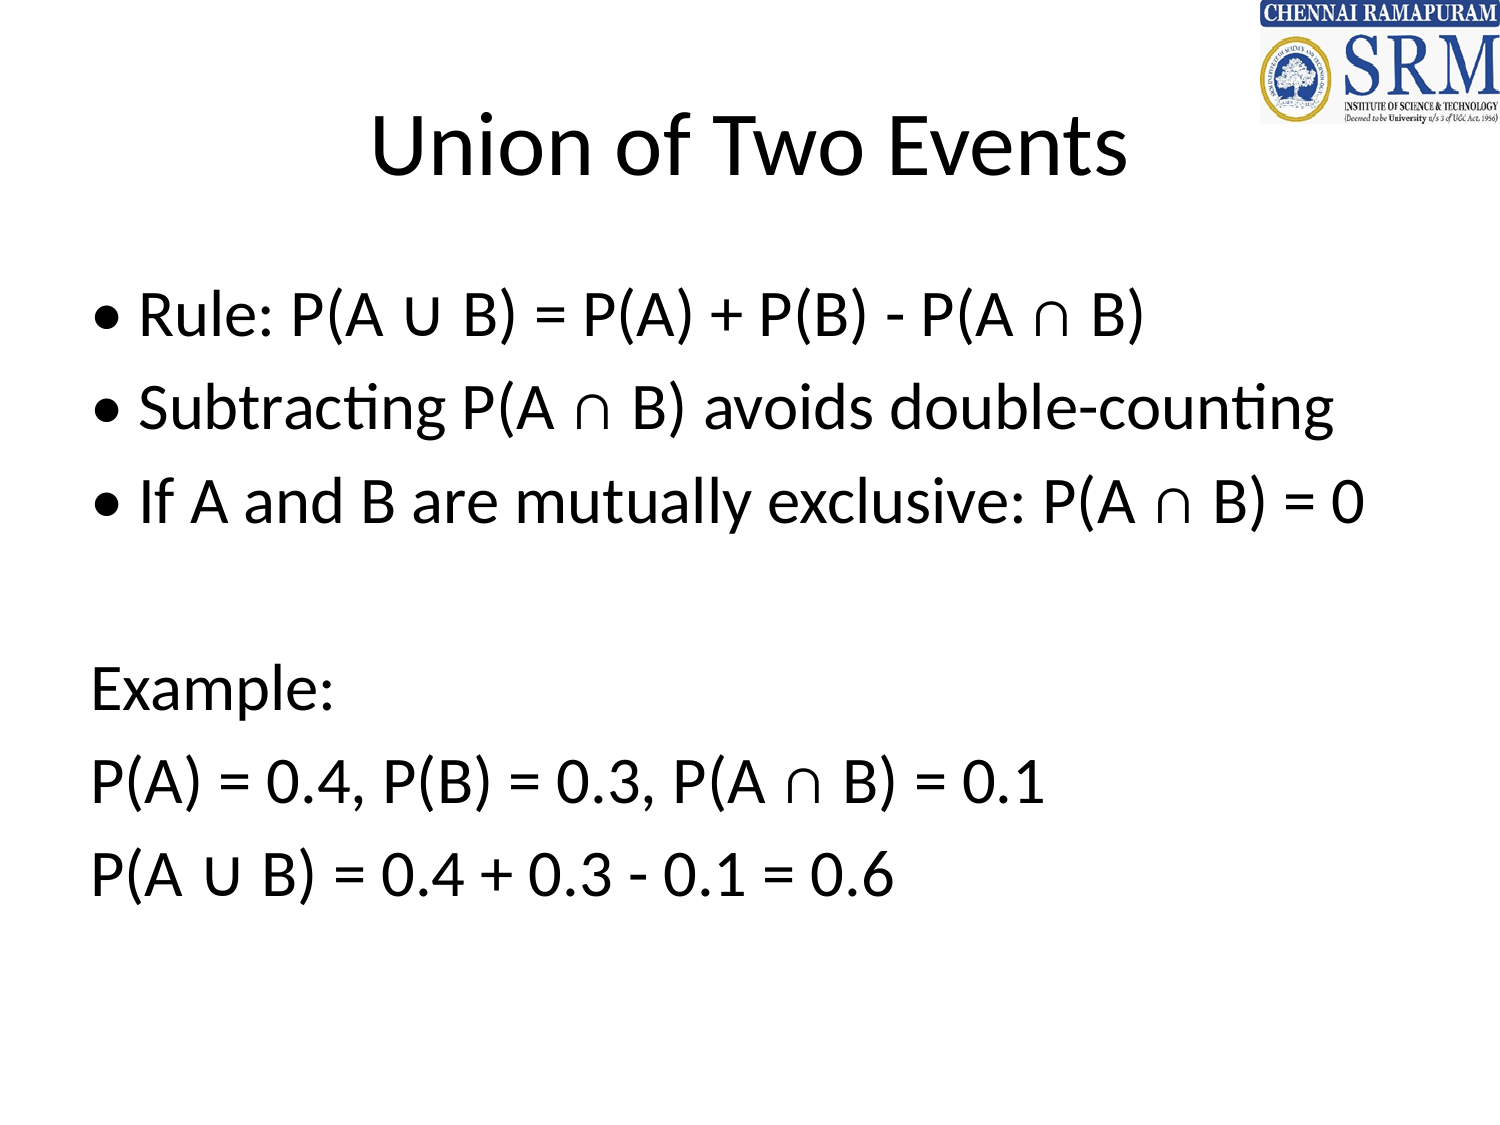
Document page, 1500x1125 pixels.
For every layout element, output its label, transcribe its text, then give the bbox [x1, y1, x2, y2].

picture [1260, 0, 1500, 124]
title Union of Two Events [75, 45, 1425, 233]
list • Rule: P(A ∪ B) = P(A) + P(B) - P(A ∩ B) • Subtracting P(A ∩ B) avoids double-counting • If A and B are mutually exclusive: P(A ∩ B) = 0 Example: P(A) = 0.4, P(B) = 0.3, P(A ∩ B) = 0.1 P(A ∪ B) = 0.4 + 0.3 - 0.1 = 0.6 [75, 262, 1425, 1005]
